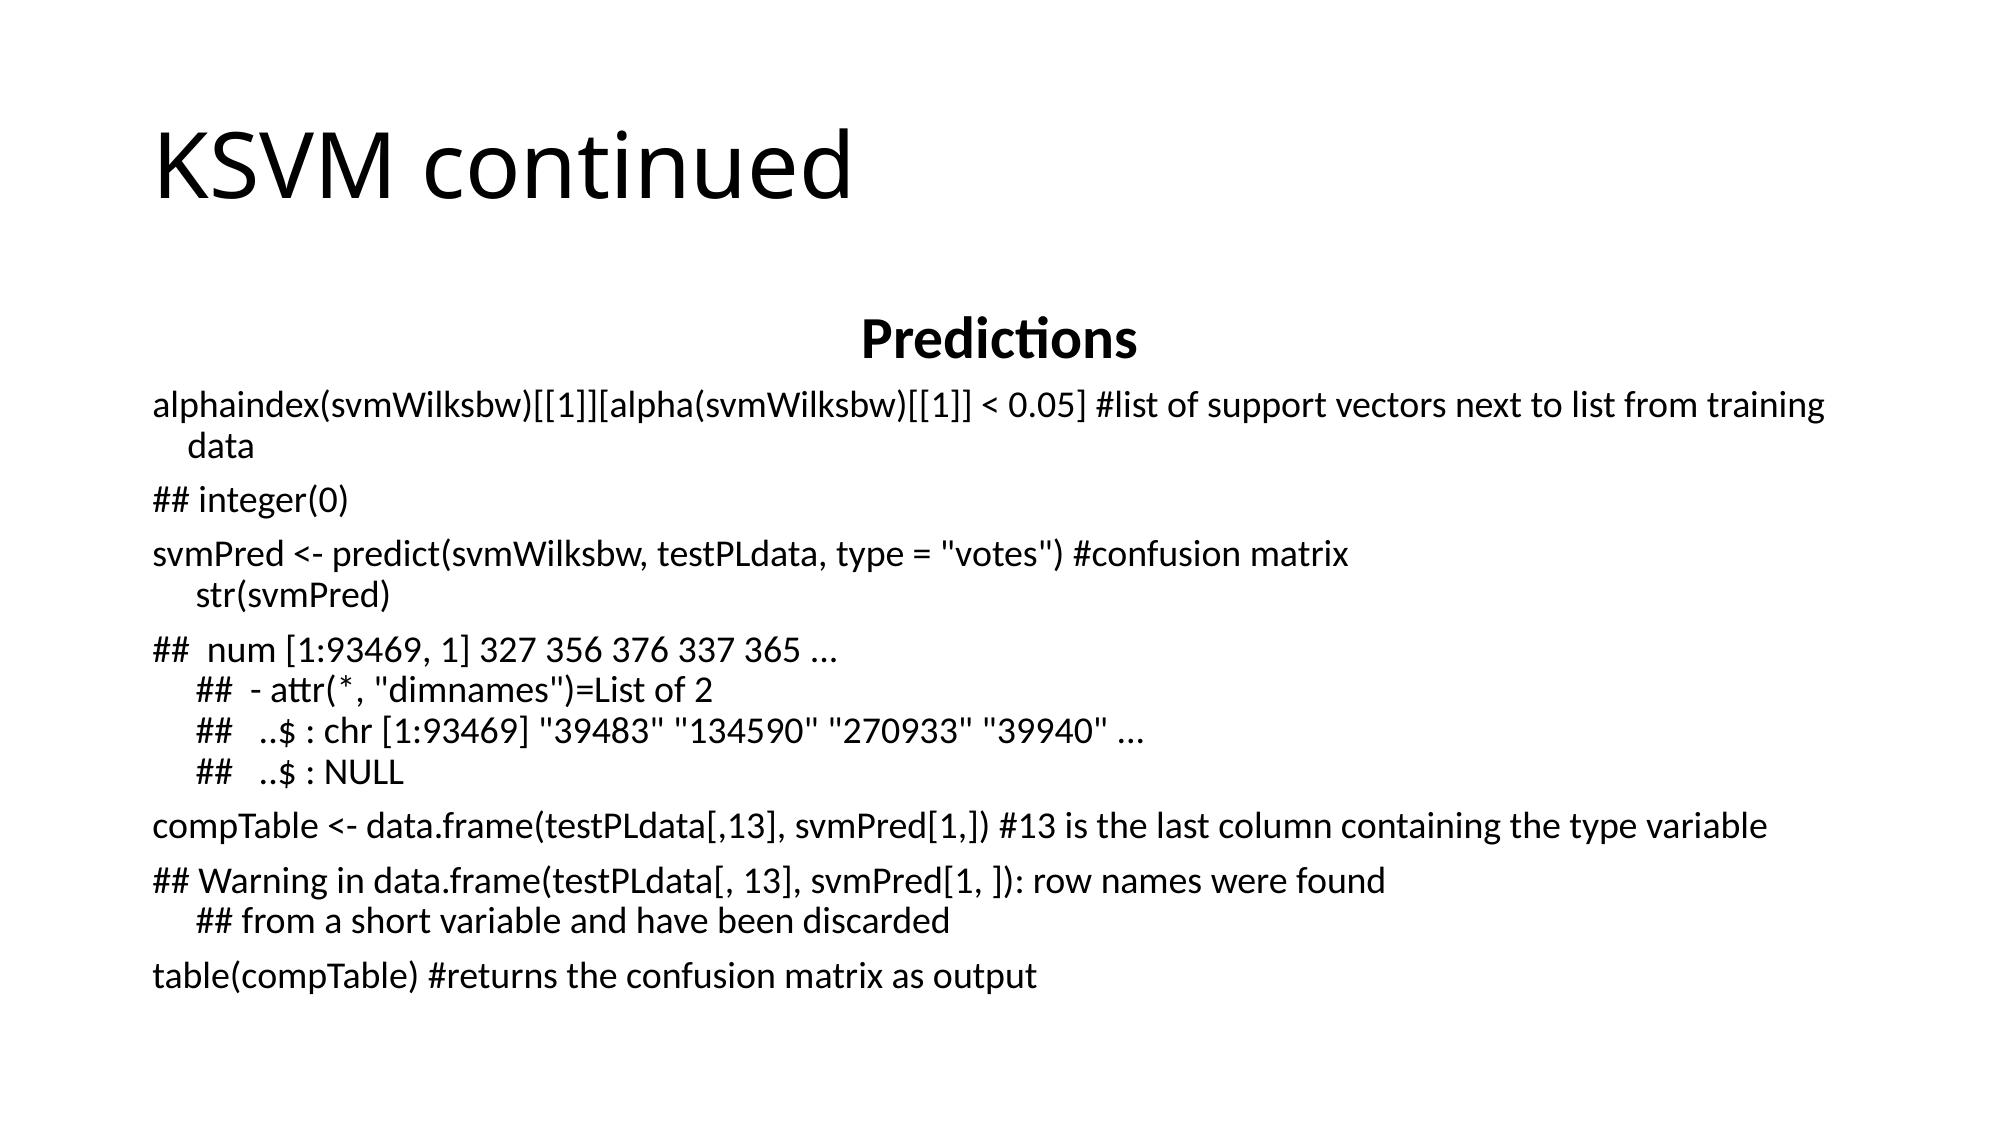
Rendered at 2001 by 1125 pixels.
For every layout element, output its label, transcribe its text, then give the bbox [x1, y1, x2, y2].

title KSVM continued [137, 59, 1863, 278]
list Predictions alphaindex(svmWilksbw)[[1]][alpha(svmWilksbw)[[1]] < 0.05] #list of support vectors next to list from training data ## integer(0) svmPred <- predict(svmWilksbw, testPLdata, type = "votes") #confusion matrix str(svmPred) ## num [1:93469, 1] 327 356 376 337 365 ... ## - attr(*, "dimnames")=List of 2 ## ..$ : chr [1:93469] "39483" "134590" "270933" "39940" ... ## ..$ : NULL compTable <- data.frame(testPLdata[,13], svmPred[1,]) #13 is the last column containing the type variable ## Warning in data.frame(testPLdata[, 13], svmPred[1, ]): row names were found ## from a short variable and have been discarded table(compTable) #returns the confusion matrix as output [137, 299, 1863, 1014]
